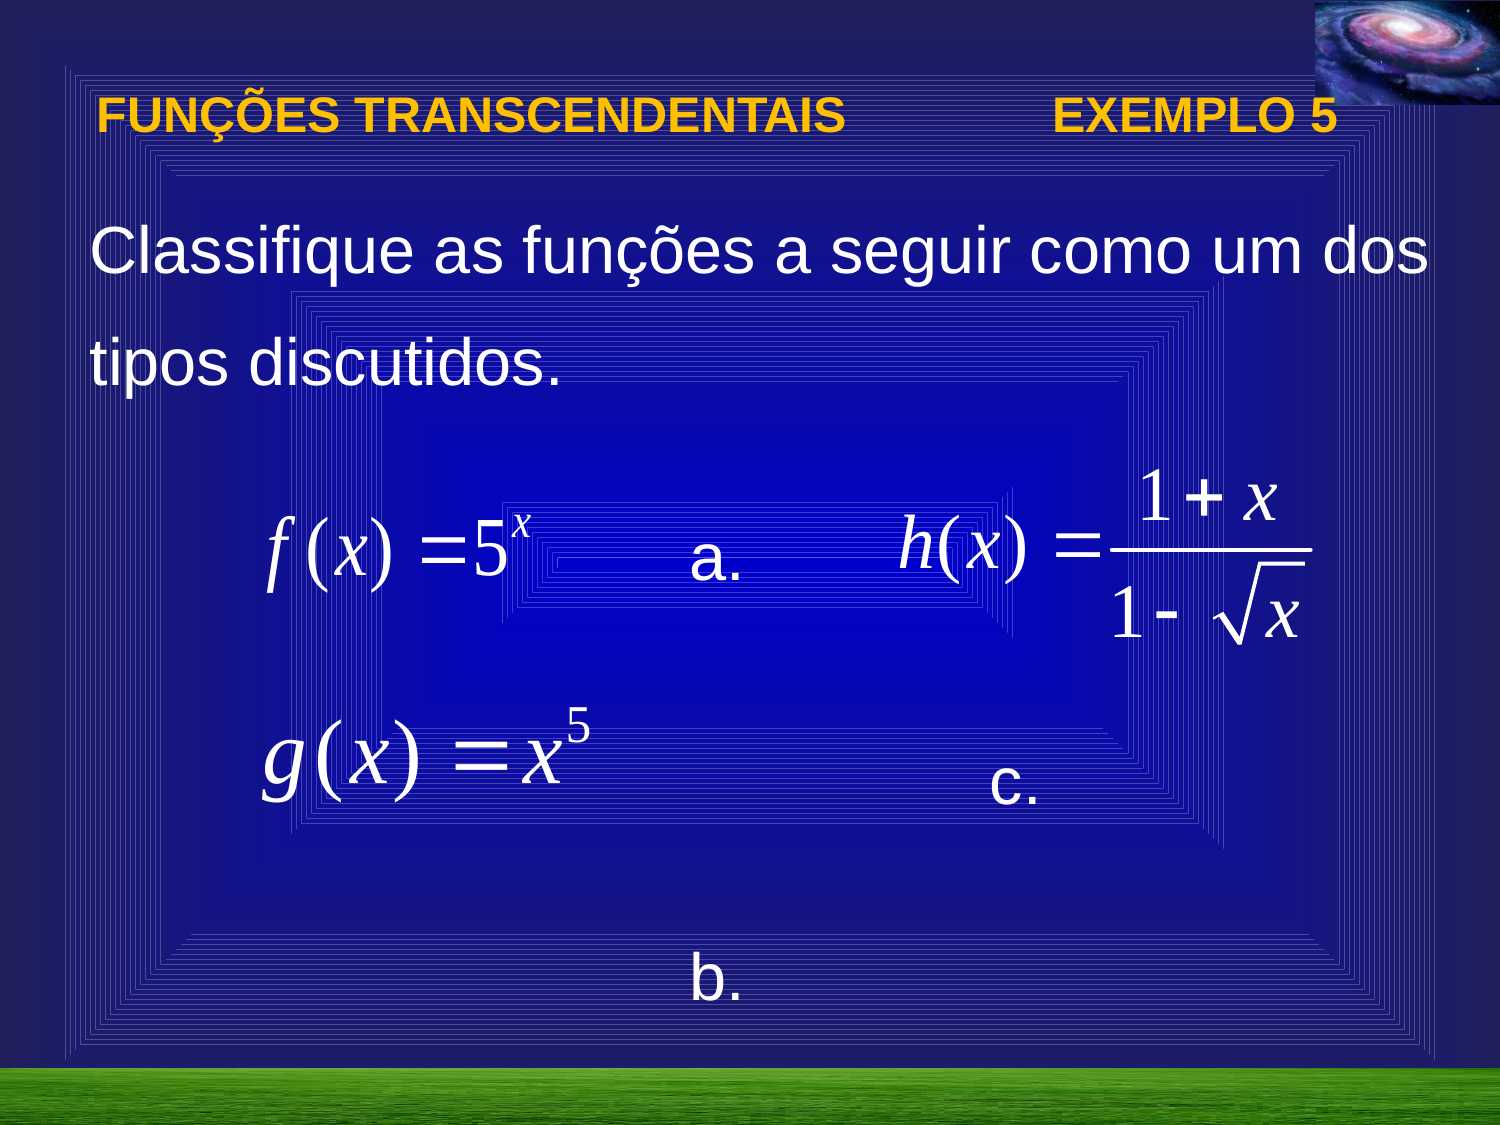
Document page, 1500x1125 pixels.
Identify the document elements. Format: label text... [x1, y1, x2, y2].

picture [0, 1068, 1500, 1125]
picture [1315, 1, 1500, 105]
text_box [885, 446, 1319, 655]
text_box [244, 683, 598, 816]
text_box FUNÇÕES TRANSCENDENTAIS EXEMPLO 5 [82, 63, 1474, 150]
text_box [241, 484, 541, 606]
